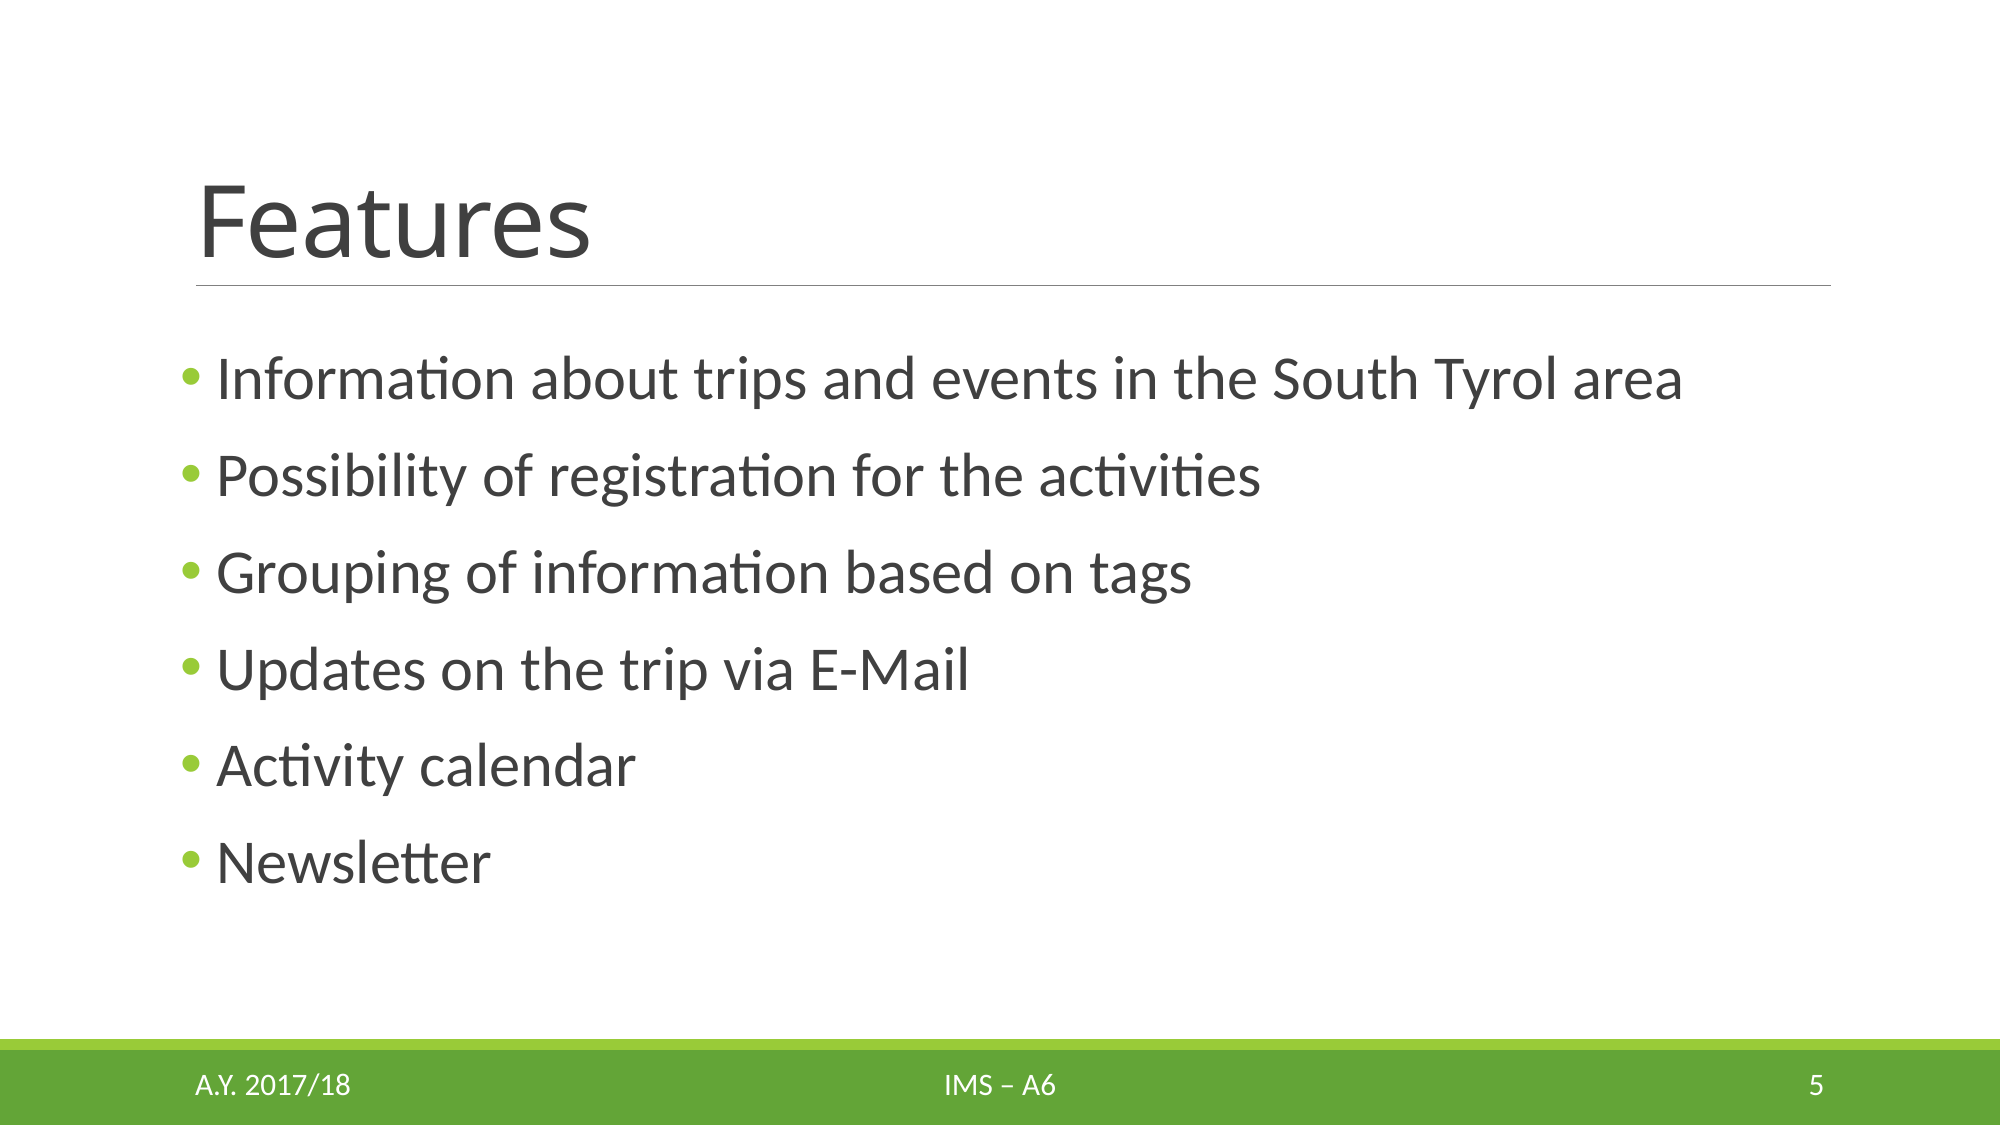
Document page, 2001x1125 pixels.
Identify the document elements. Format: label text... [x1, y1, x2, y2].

footer IMS – A6 [604, 1053, 1396, 1114]
slide_number 5 [1624, 1053, 1840, 1114]
list Information about trips and events in the South Tyrol area Possibility of registration for the activities Grouping of information based on tags Updates on the trip via E-Mail Activity calendar Newsletter [180, 338, 1830, 999]
title Features [180, 47, 1830, 285]
slide_number A.Y. 2017/18 [180, 1053, 586, 1114]
